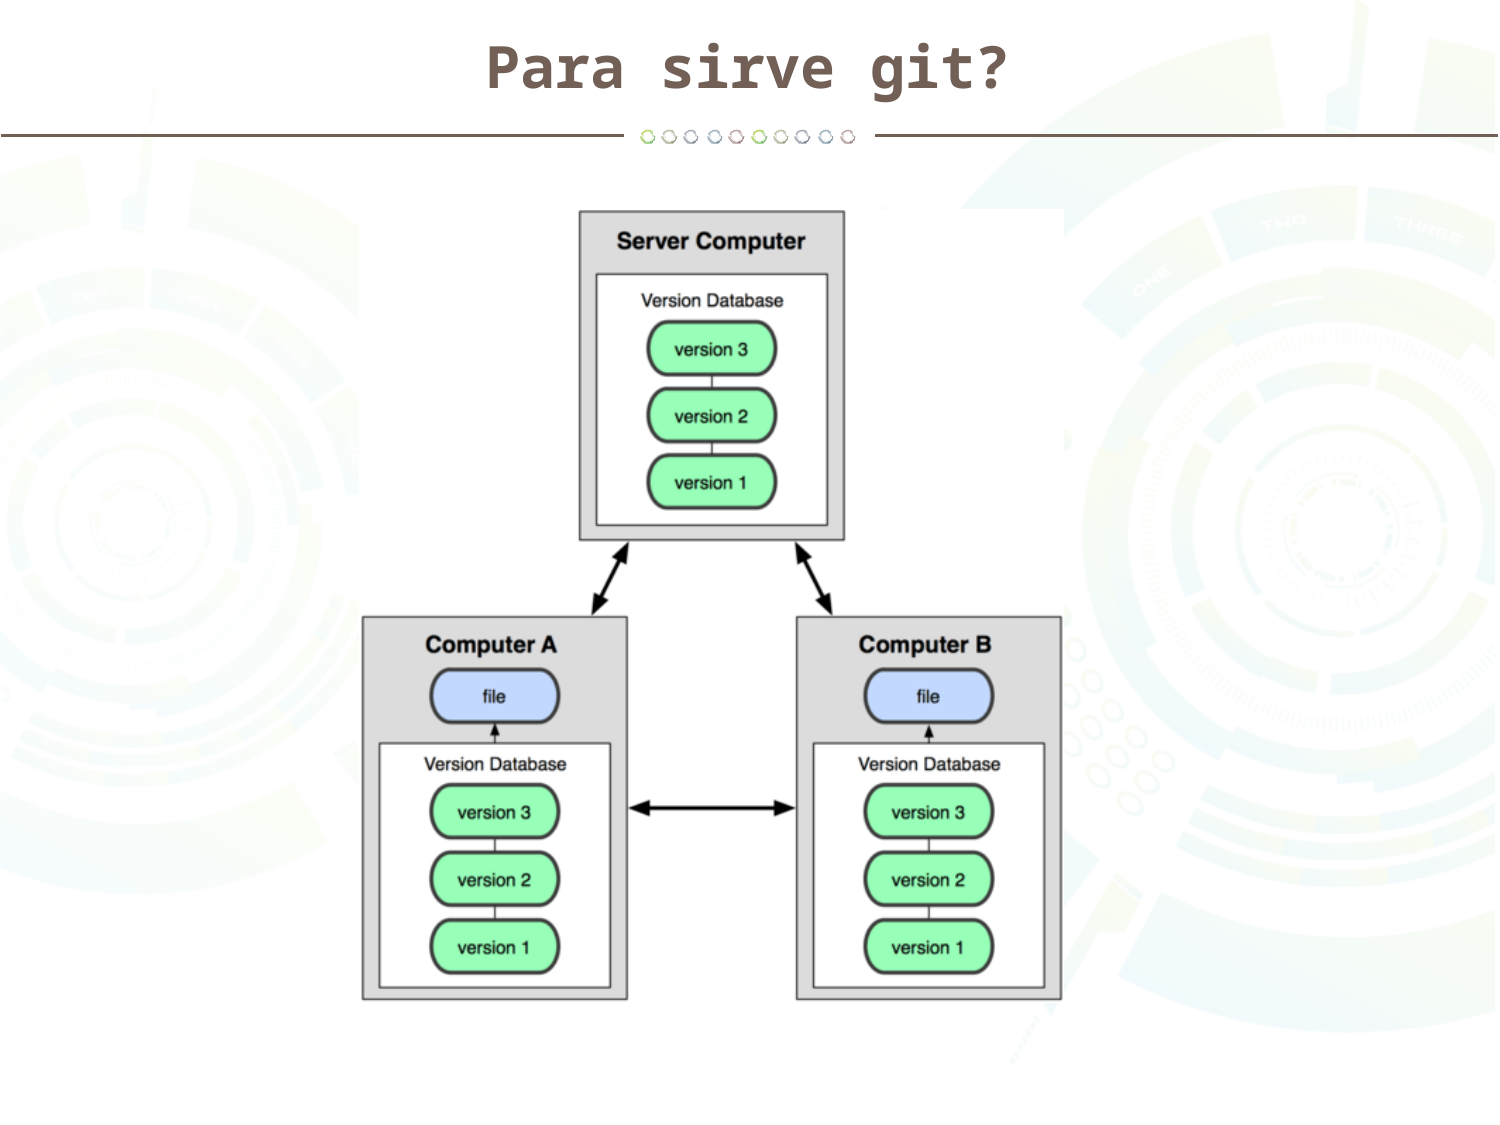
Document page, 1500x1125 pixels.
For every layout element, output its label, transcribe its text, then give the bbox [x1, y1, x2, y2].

title Para sirve git? [62, 27, 1434, 109]
picture [0, 0, 1495, 1125]
